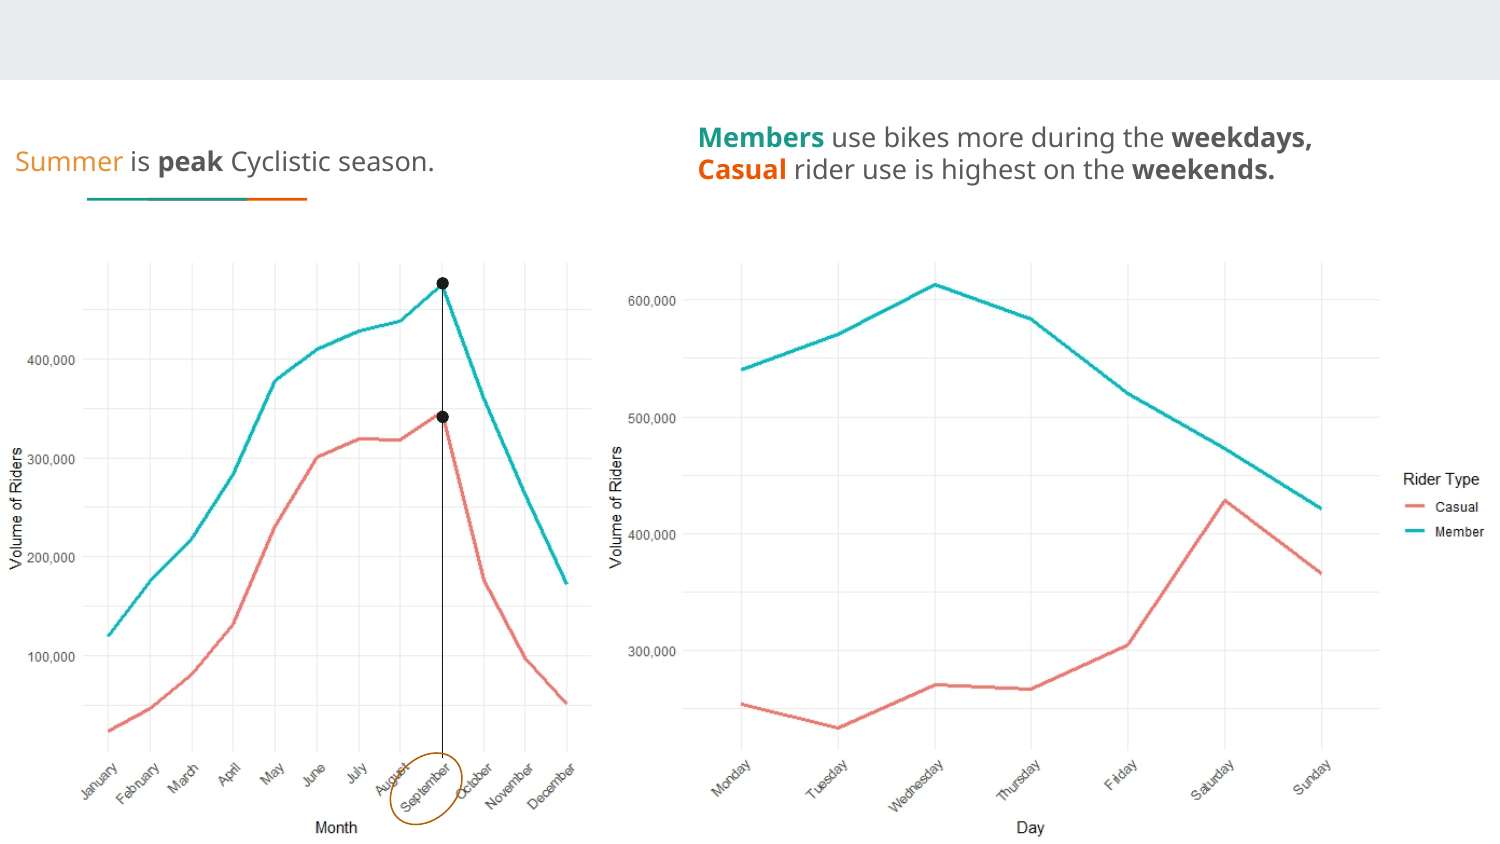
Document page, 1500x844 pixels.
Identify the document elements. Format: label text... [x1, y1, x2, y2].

picture [0, 255, 1500, 844]
text_box Members use bikes more during the weekdays, Casual rider use is highest on the weekends. [682, 105, 1336, 217]
text_box Summer is peak Cyclistic season. [0, 129, 653, 193]
